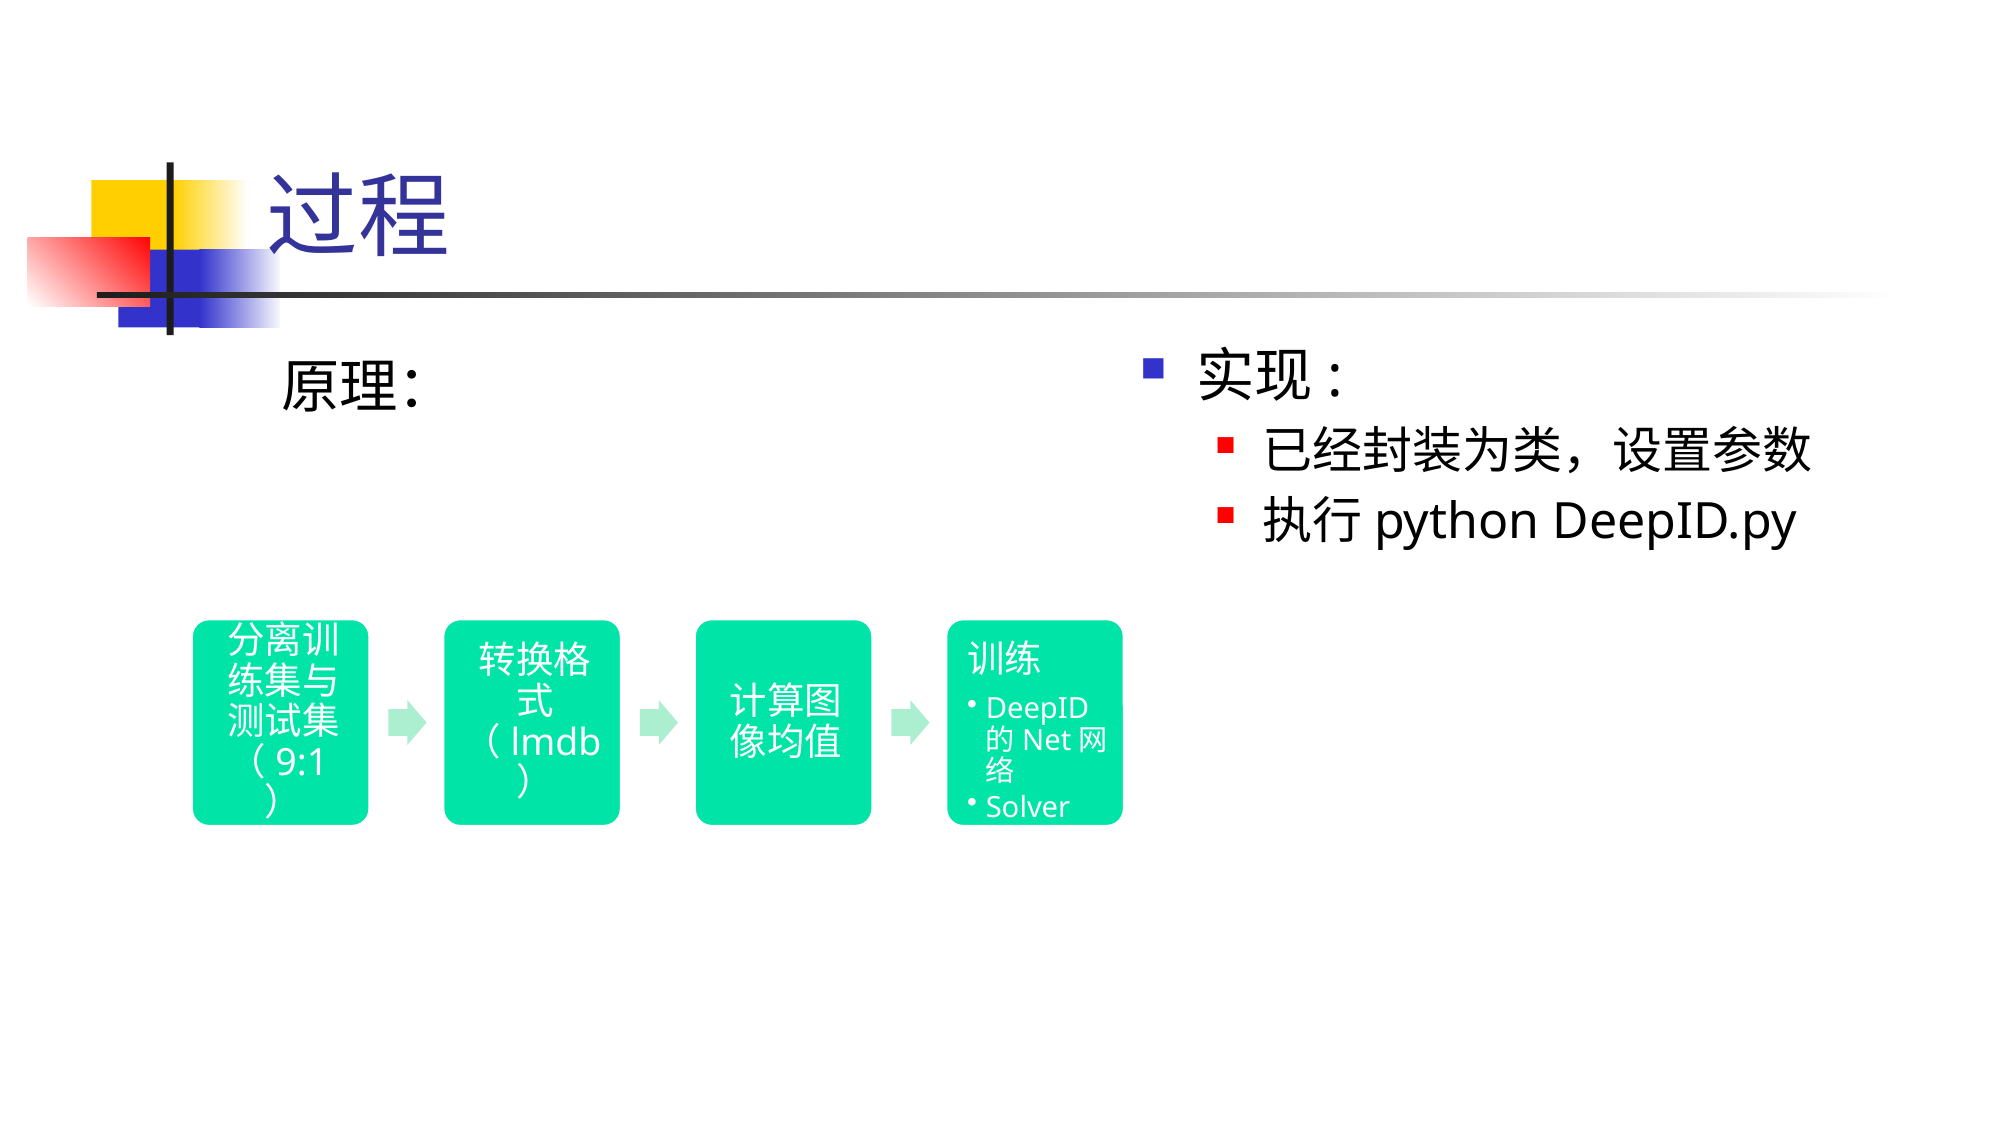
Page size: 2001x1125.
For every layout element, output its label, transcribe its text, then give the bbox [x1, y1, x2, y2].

title 过程 [251, 34, 1957, 276]
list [190, 438, 1126, 1007]
list 实现: 已经封装为类，设置参数 执行python DeepID.py [1125, 330, 1959, 1007]
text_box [258, 362, 421, 416]
